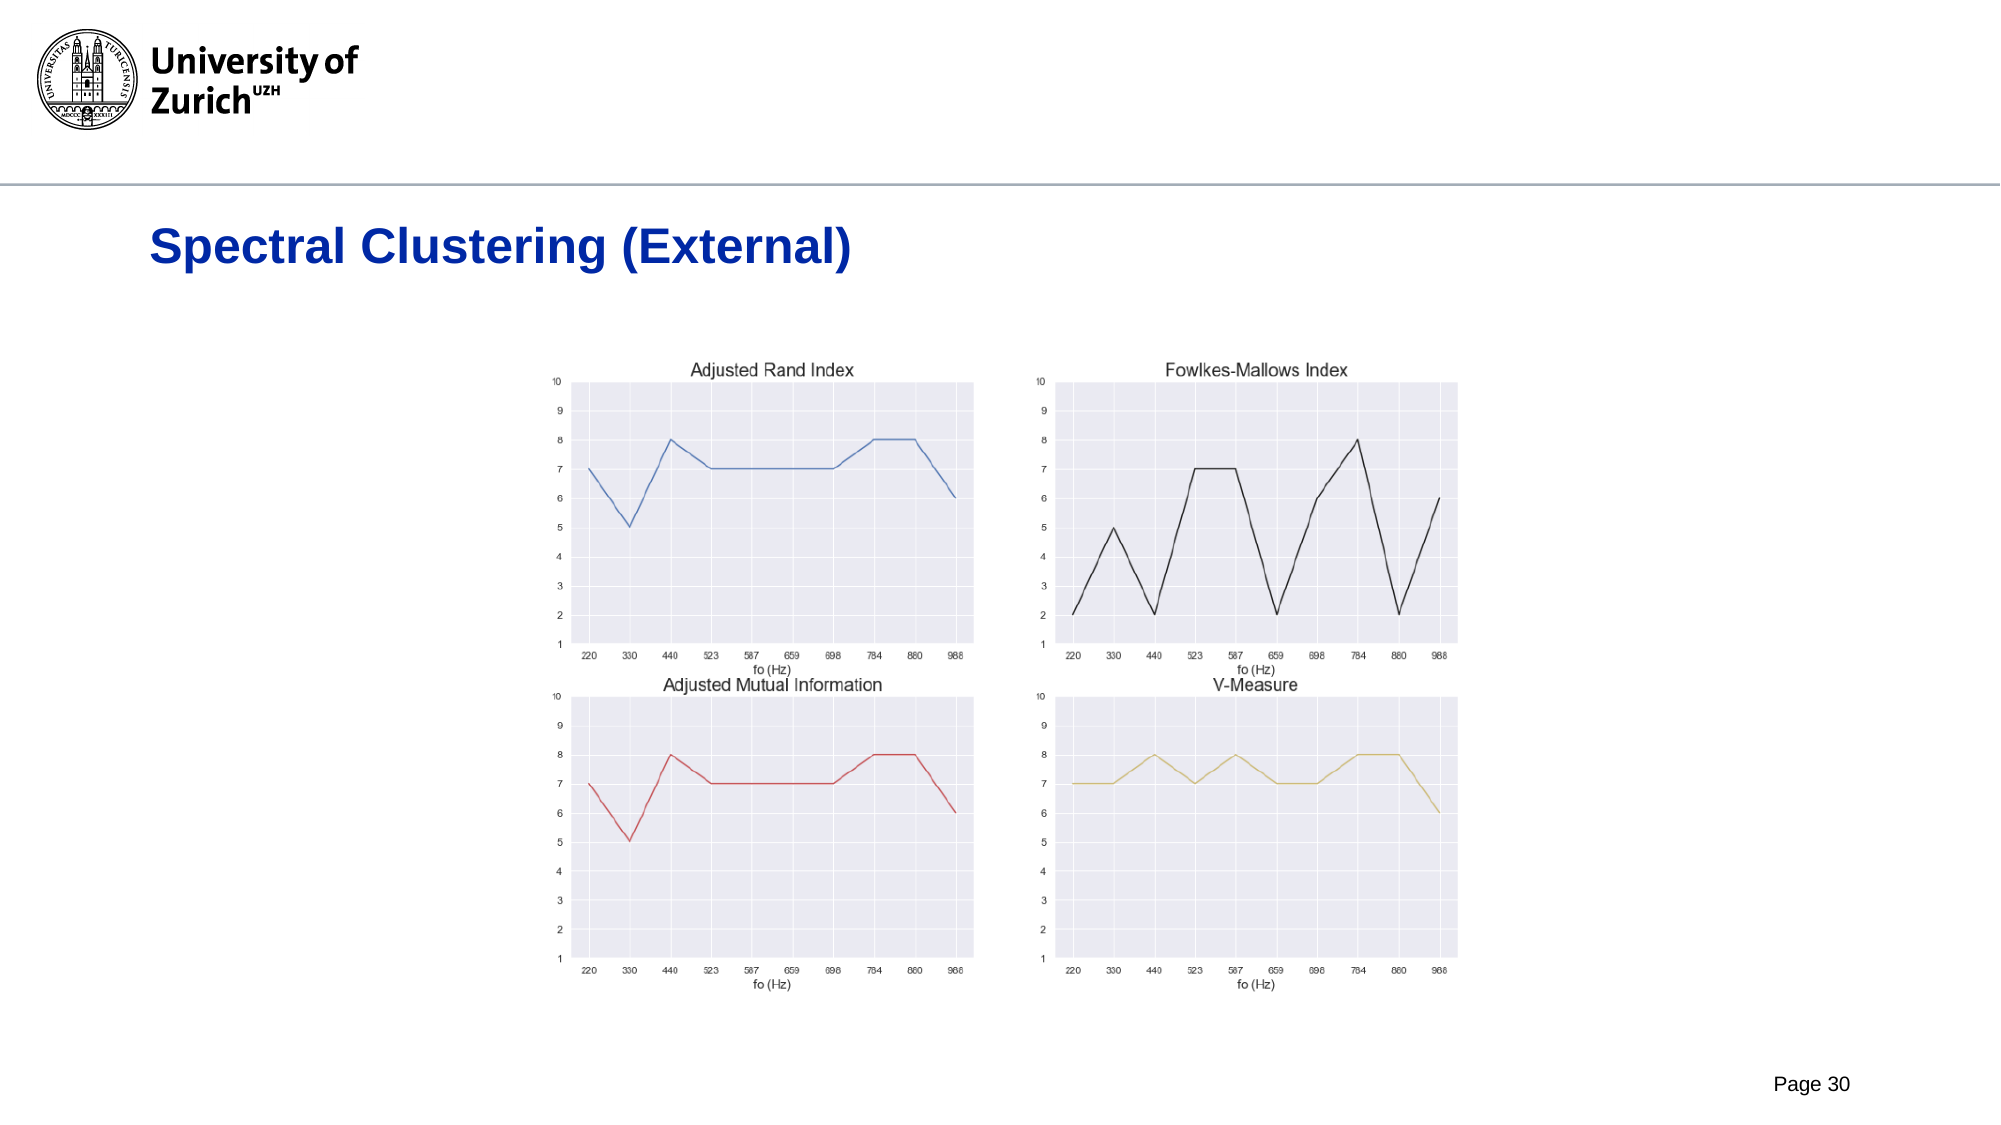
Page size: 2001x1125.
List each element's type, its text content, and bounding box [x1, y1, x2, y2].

title Spectral Clustering (External) [149, 208, 1851, 338]
slide_number Page 30 [1714, 1070, 1851, 1106]
picture [31, 23, 365, 136]
picture [539, 361, 1461, 1000]
